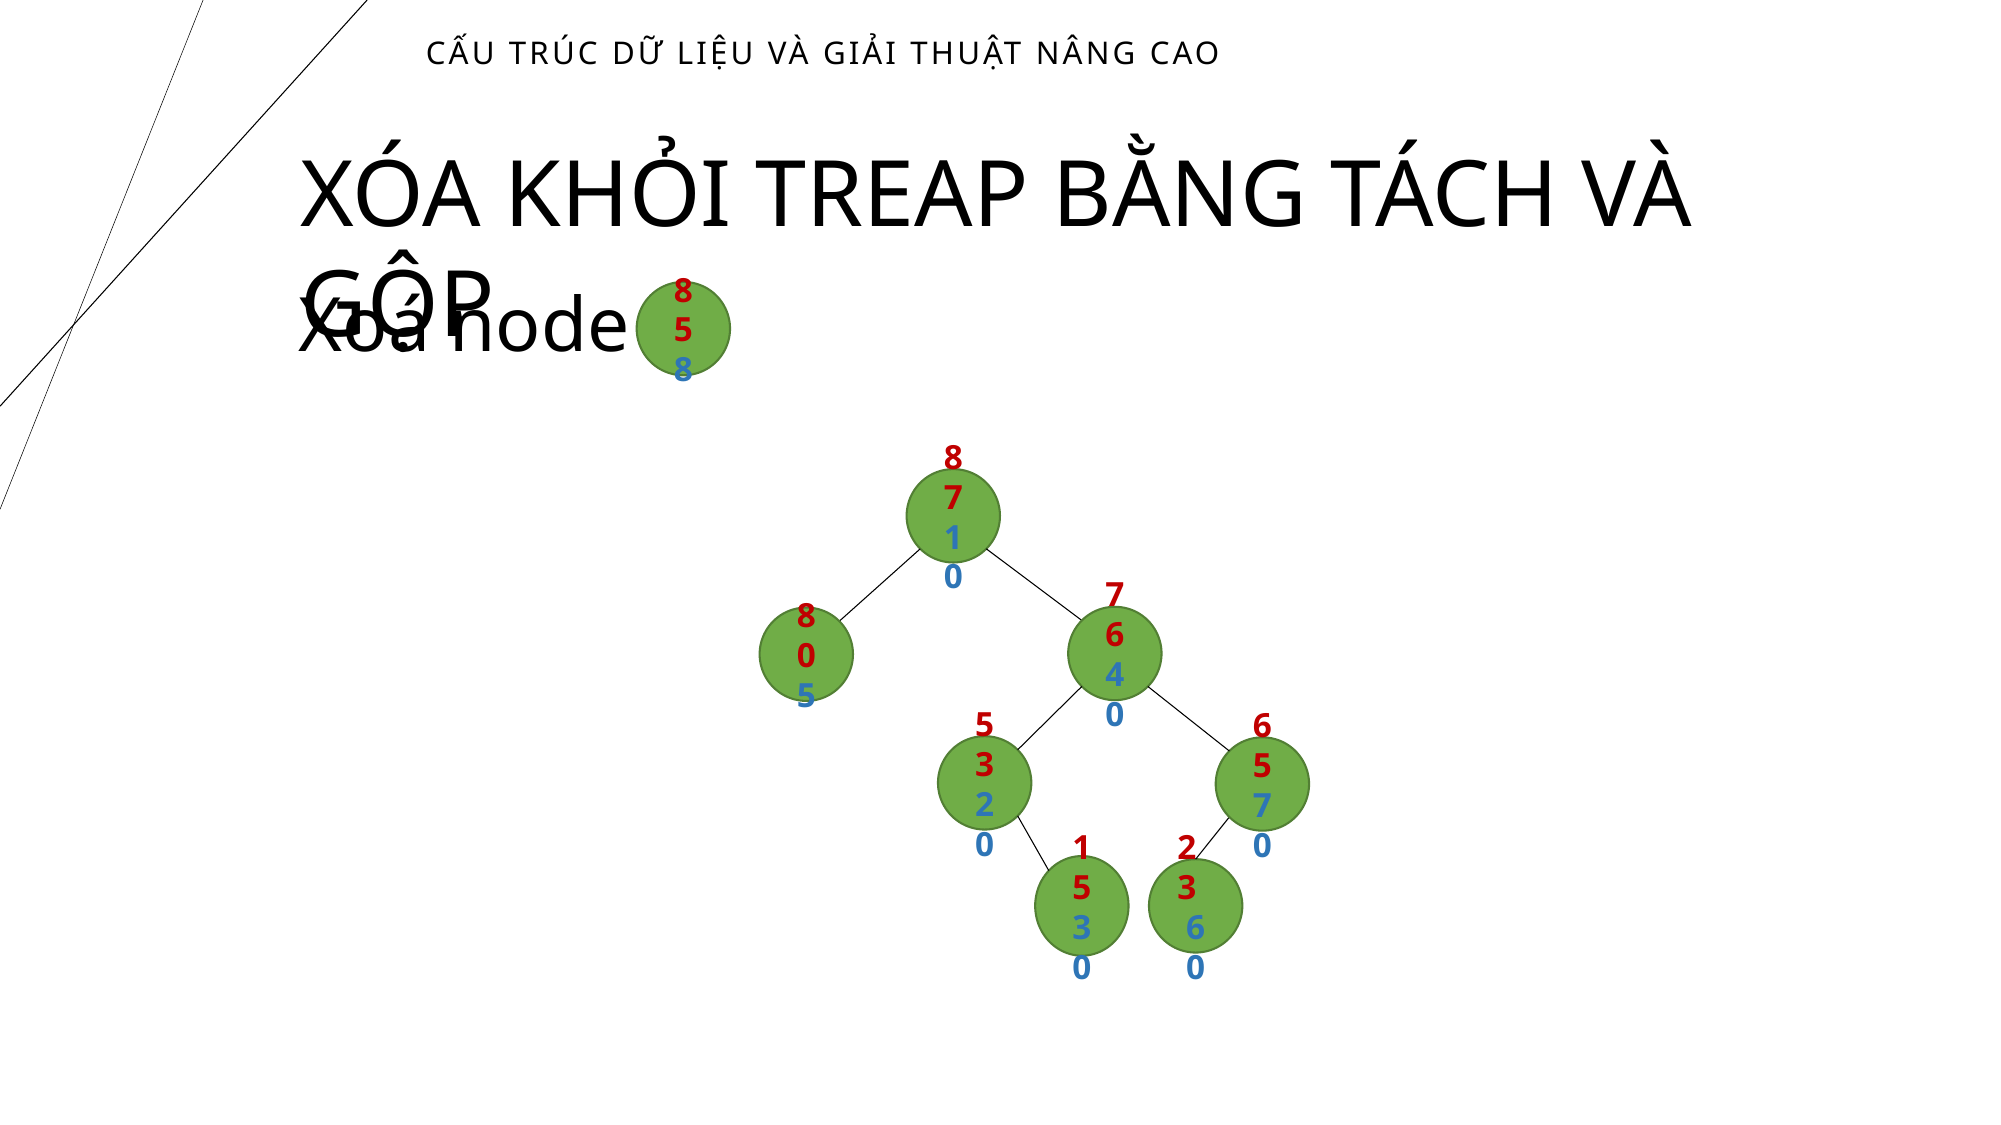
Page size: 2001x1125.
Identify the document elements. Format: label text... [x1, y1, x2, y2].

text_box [1017, 815, 1049, 871]
text_box 53 20 [936, 735, 1033, 831]
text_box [1017, 686, 1082, 750]
text_box 15 30 [1034, 855, 1130, 957]
text_box 87 10 [905, 468, 1002, 564]
text_box 23 60 [1147, 858, 1244, 954]
title Cấu trúc dữ liệu và giải thuật nâng cao [362, 11, 1285, 97]
text_box Xoá node [283, 269, 1049, 374]
text_box 85 8 [635, 280, 732, 377]
text_box XÓA KHỎI TREAP BẰNG TÁCH VÀ GỘP [285, 126, 1892, 362]
text_box 65 70 [1214, 736, 1311, 832]
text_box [1147, 686, 1230, 751]
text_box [986, 548, 1082, 621]
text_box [839, 548, 921, 622]
text_box 80 5 [758, 606, 855, 702]
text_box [1195, 817, 1230, 860]
text_box 76 40 [1067, 605, 1163, 702]
